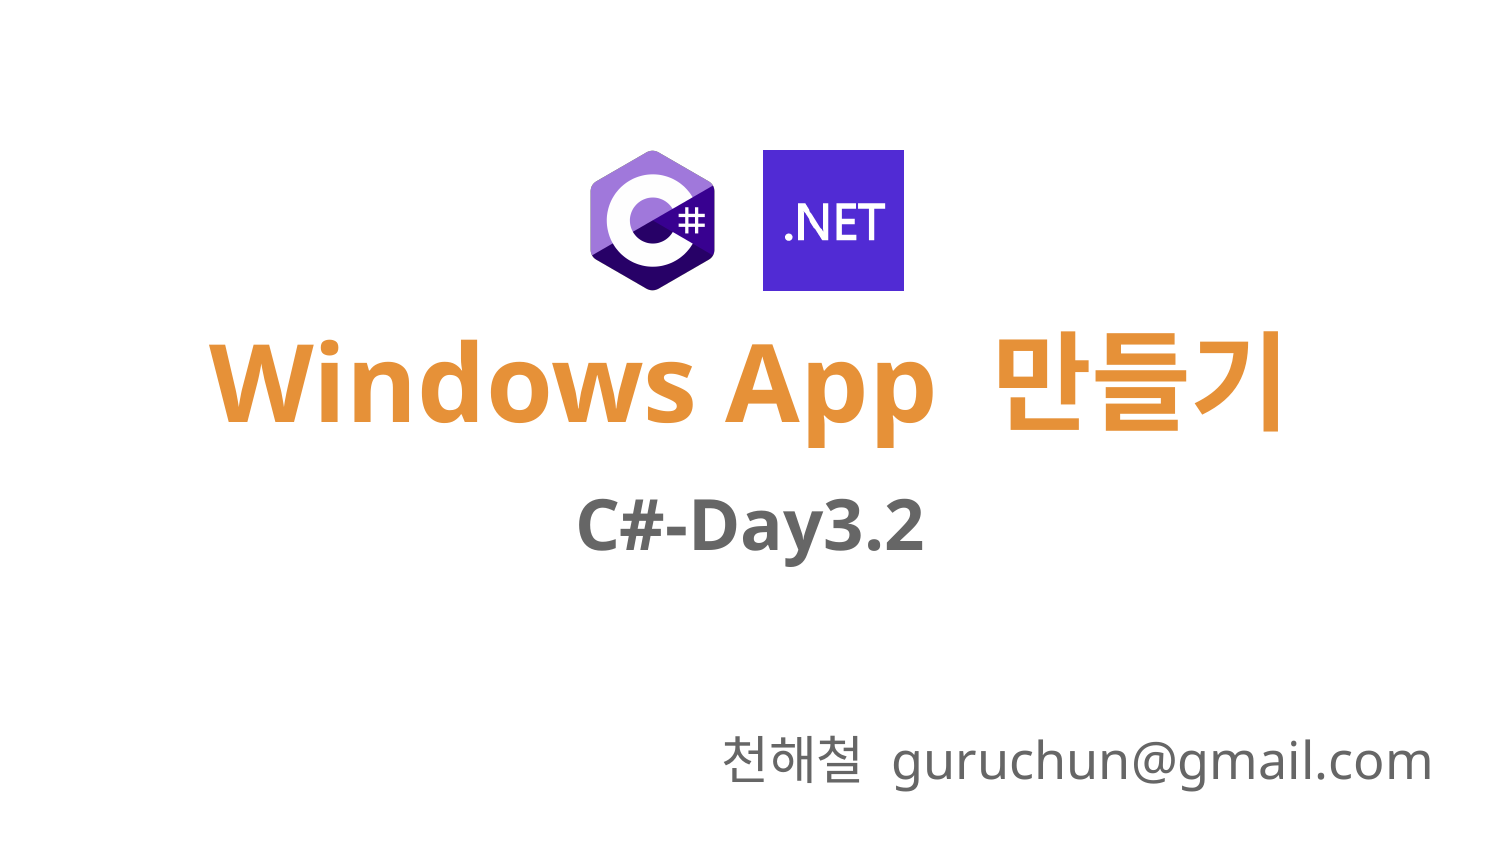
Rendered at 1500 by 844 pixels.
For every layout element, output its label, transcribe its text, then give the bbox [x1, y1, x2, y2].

picture [589, 150, 715, 291]
subtitle C#-Day3.2 천해철 guruchun@gmail.com [51, 464, 1449, 719]
title Windows App 만들기 [51, 122, 1449, 459]
picture [763, 150, 904, 291]
